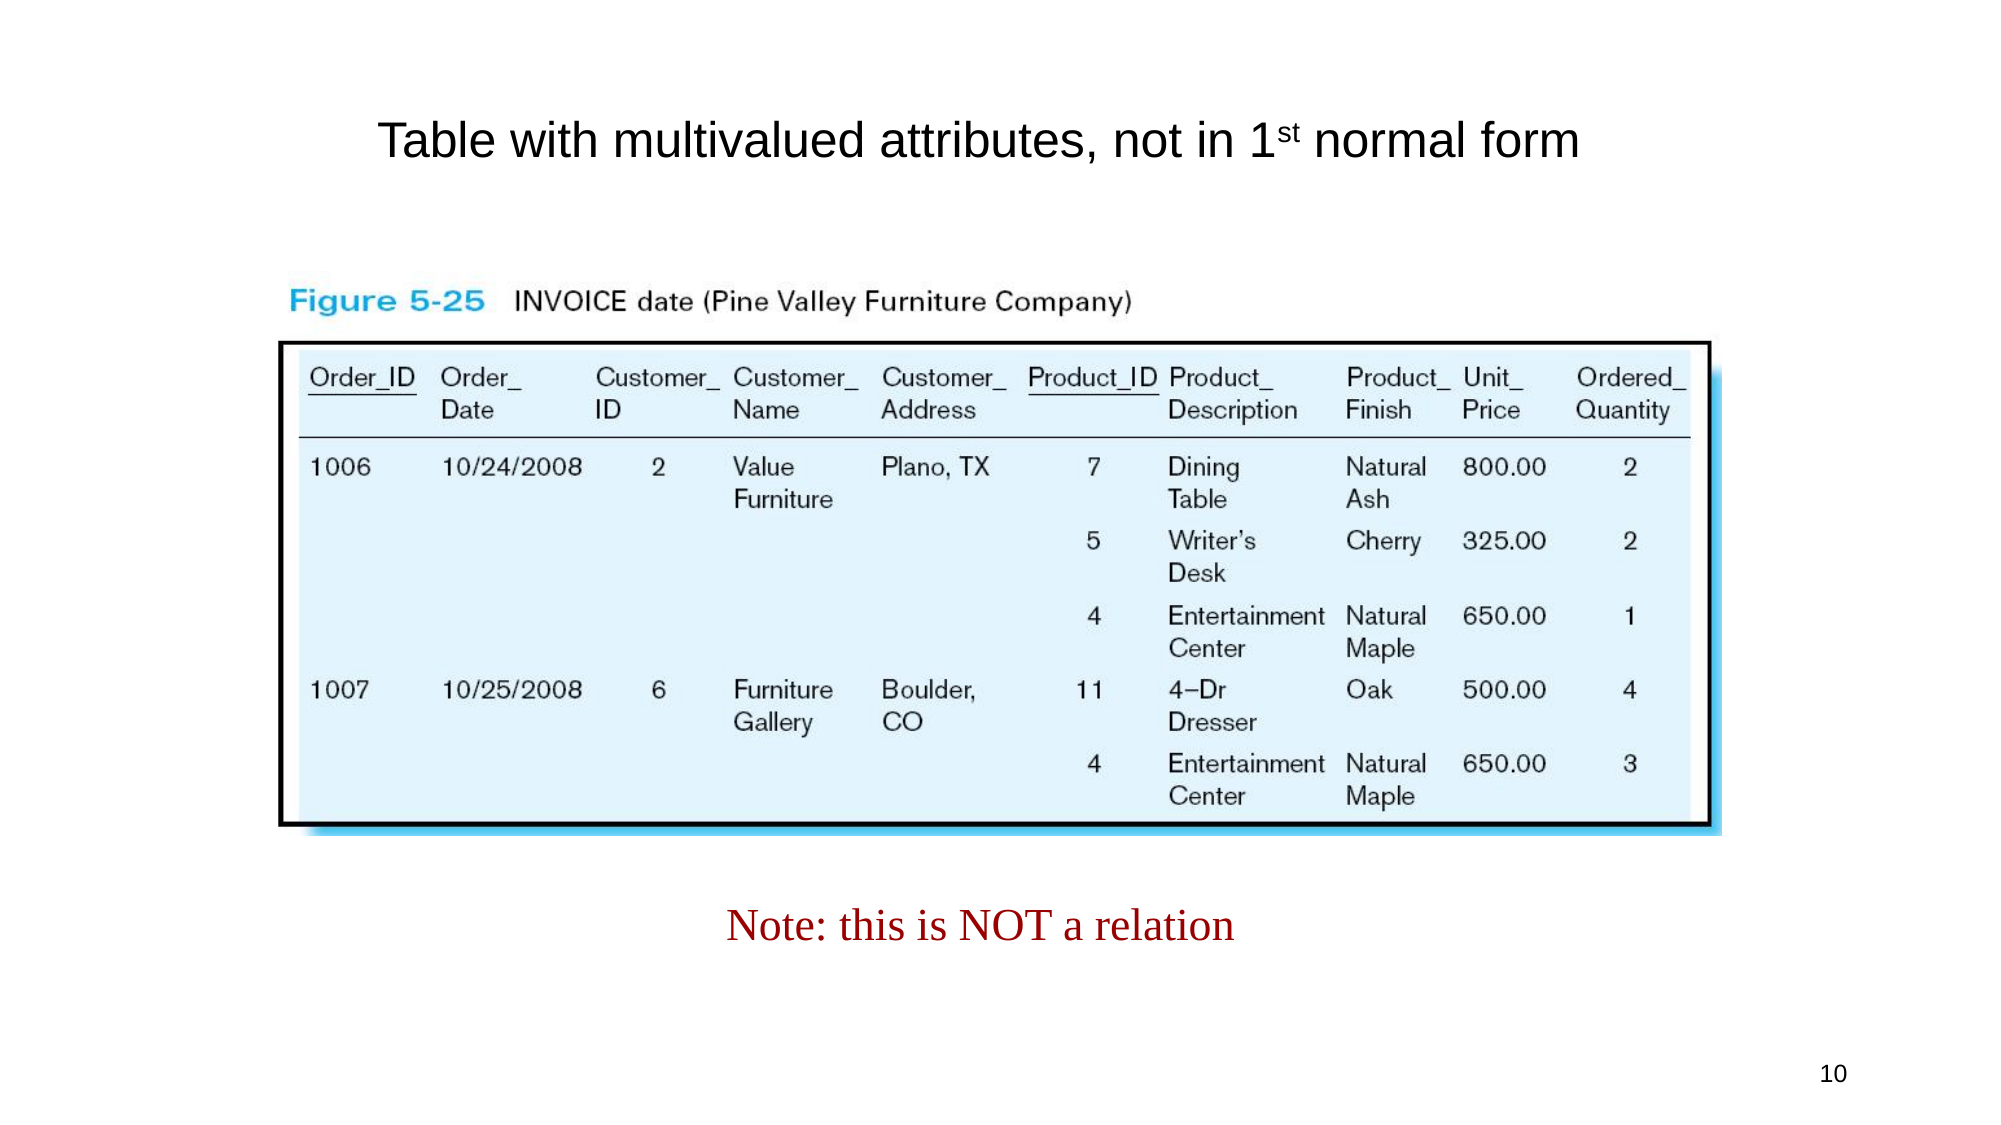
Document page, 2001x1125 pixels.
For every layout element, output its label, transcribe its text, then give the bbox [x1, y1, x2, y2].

picture [268, 271, 1722, 836]
text_box Table with multivalued attributes, not in 1st normal form [362, 99, 1700, 175]
text_box Note: this is NOT a relation [711, 887, 1251, 958]
slide_number 10 [1412, 1042, 1863, 1103]
